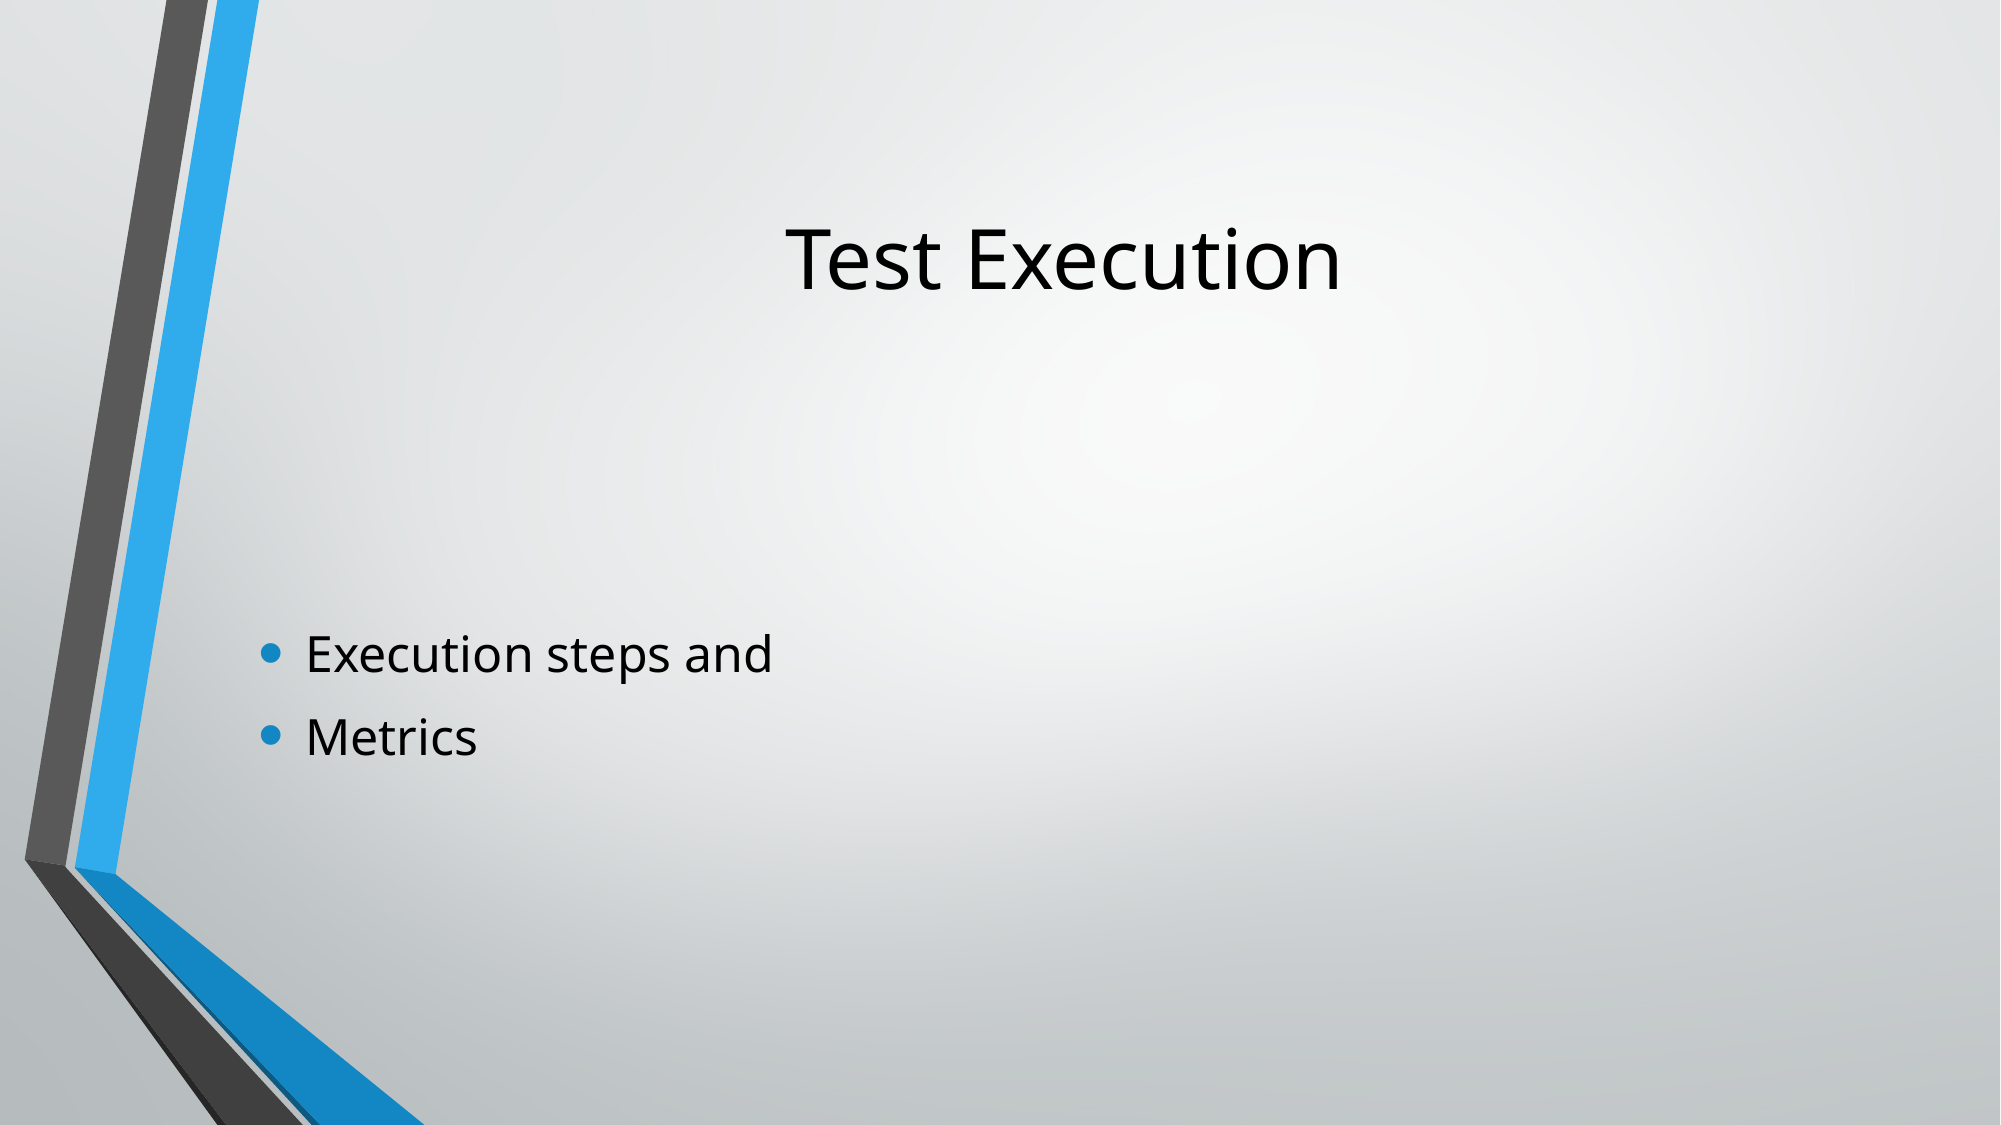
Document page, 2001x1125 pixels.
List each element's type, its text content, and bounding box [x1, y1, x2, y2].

list Execution steps and Metrics [243, 437, 1887, 950]
title Test Execution [243, 112, 1887, 400]
